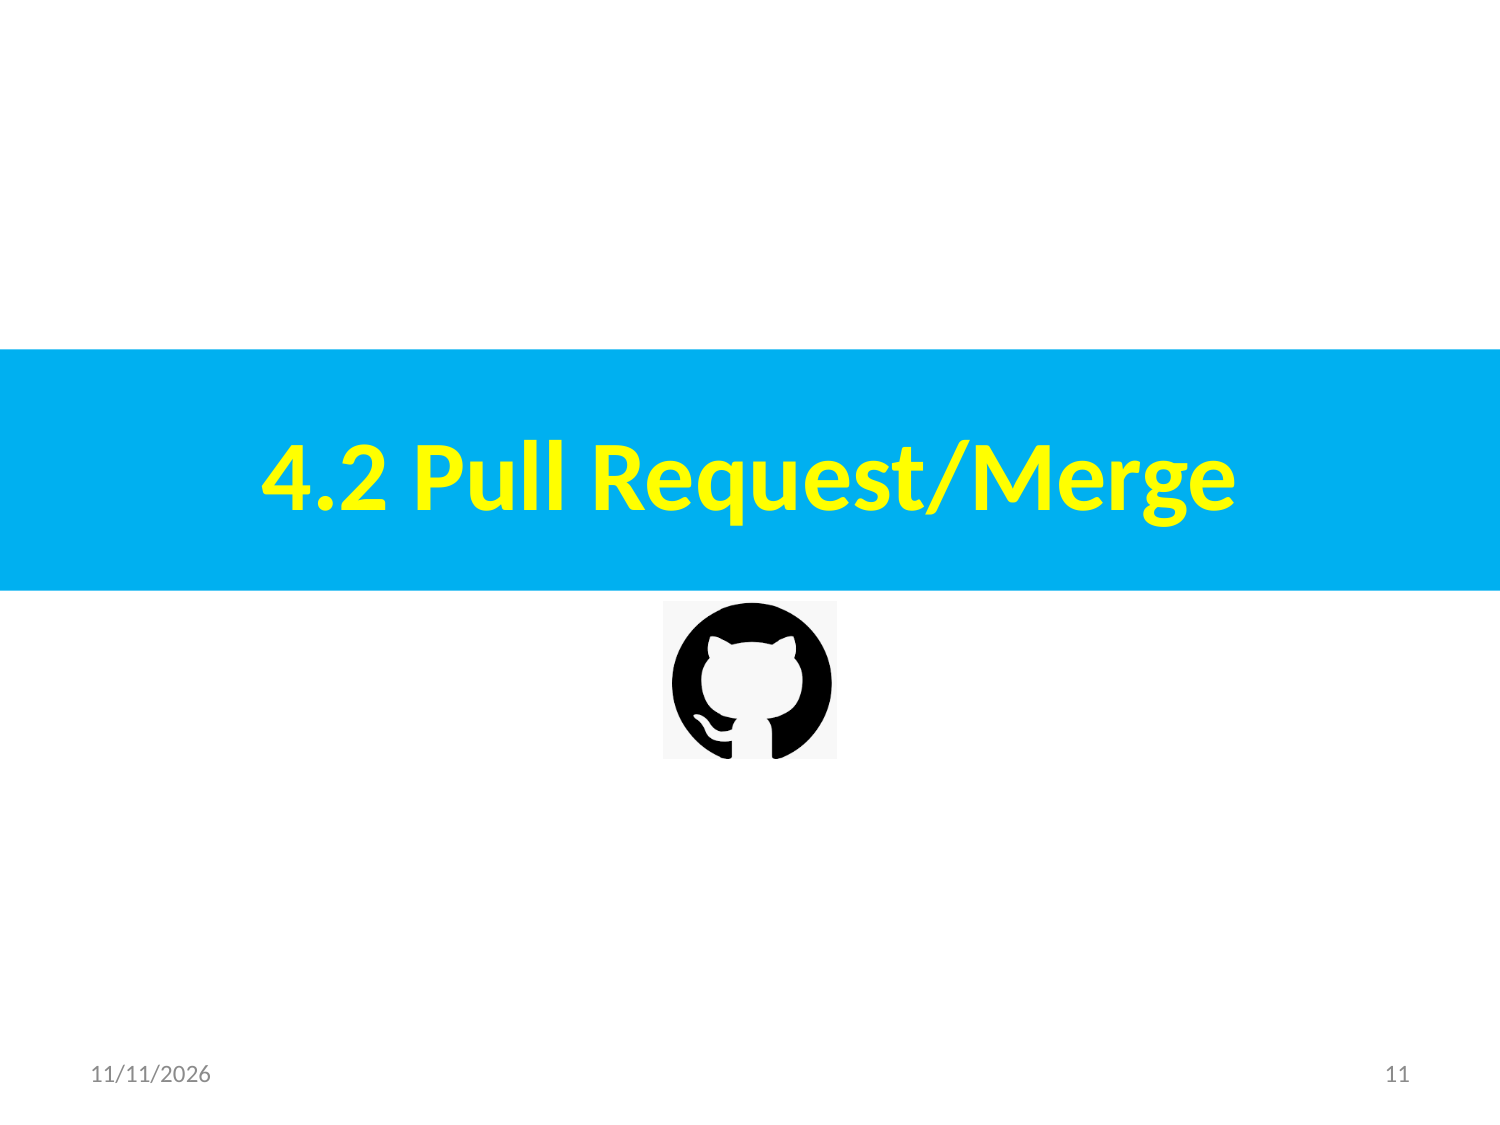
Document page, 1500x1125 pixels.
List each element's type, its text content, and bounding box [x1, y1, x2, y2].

picture [662, 601, 838, 760]
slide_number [75, 1042, 425, 1103]
title 4.2 Pull Request/Merge [0, 349, 1500, 591]
slide_number 11 [1074, 1042, 1425, 1103]
